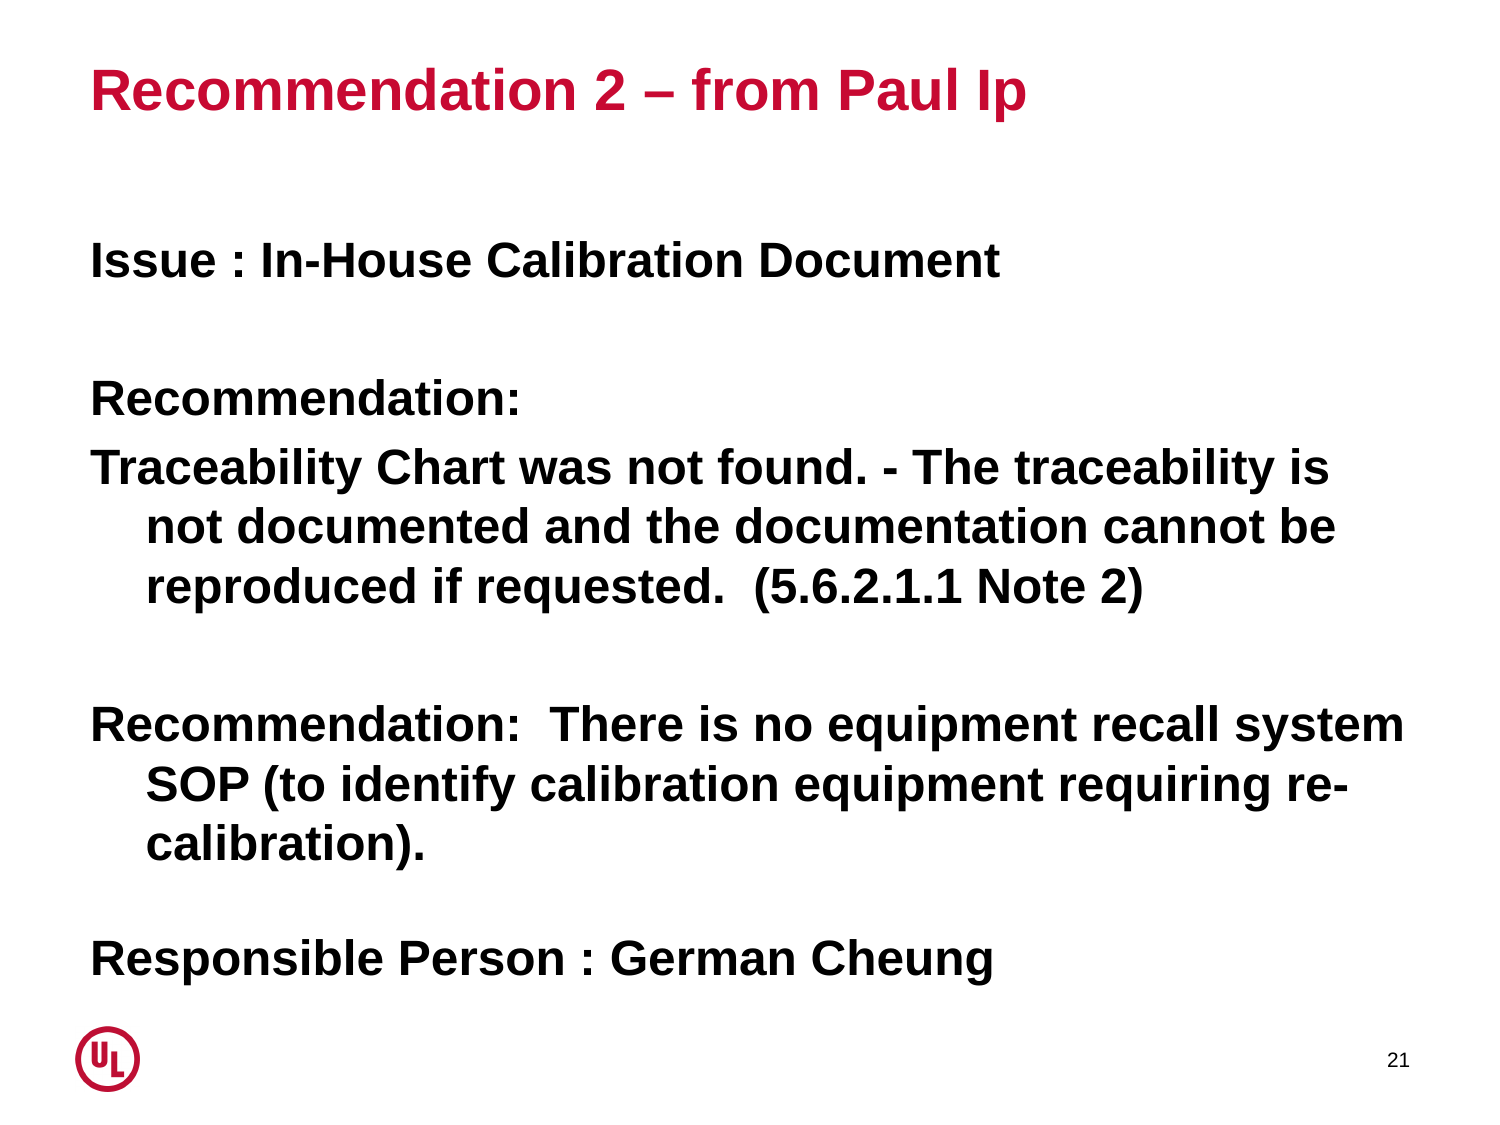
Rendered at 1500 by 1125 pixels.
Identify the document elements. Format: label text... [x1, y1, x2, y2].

title Recommendation 2 – from Paul Ip [75, 45, 1425, 231]
slide_number 21 [1319, 1029, 1425, 1090]
picture [75, 1026, 140, 1092]
list Issue : In-House Calibration Document Recommendation: Traceability Chart was not found. - The traceability is not documented and the documentation cannot be reproduced if requested. (5.6.2.1.1 Note 2) Recommendation: There is no equipment recall system SOP (to identify calibration equipment requiring re-calibration). Responsible Person : German Cheung [75, 231, 1425, 999]
